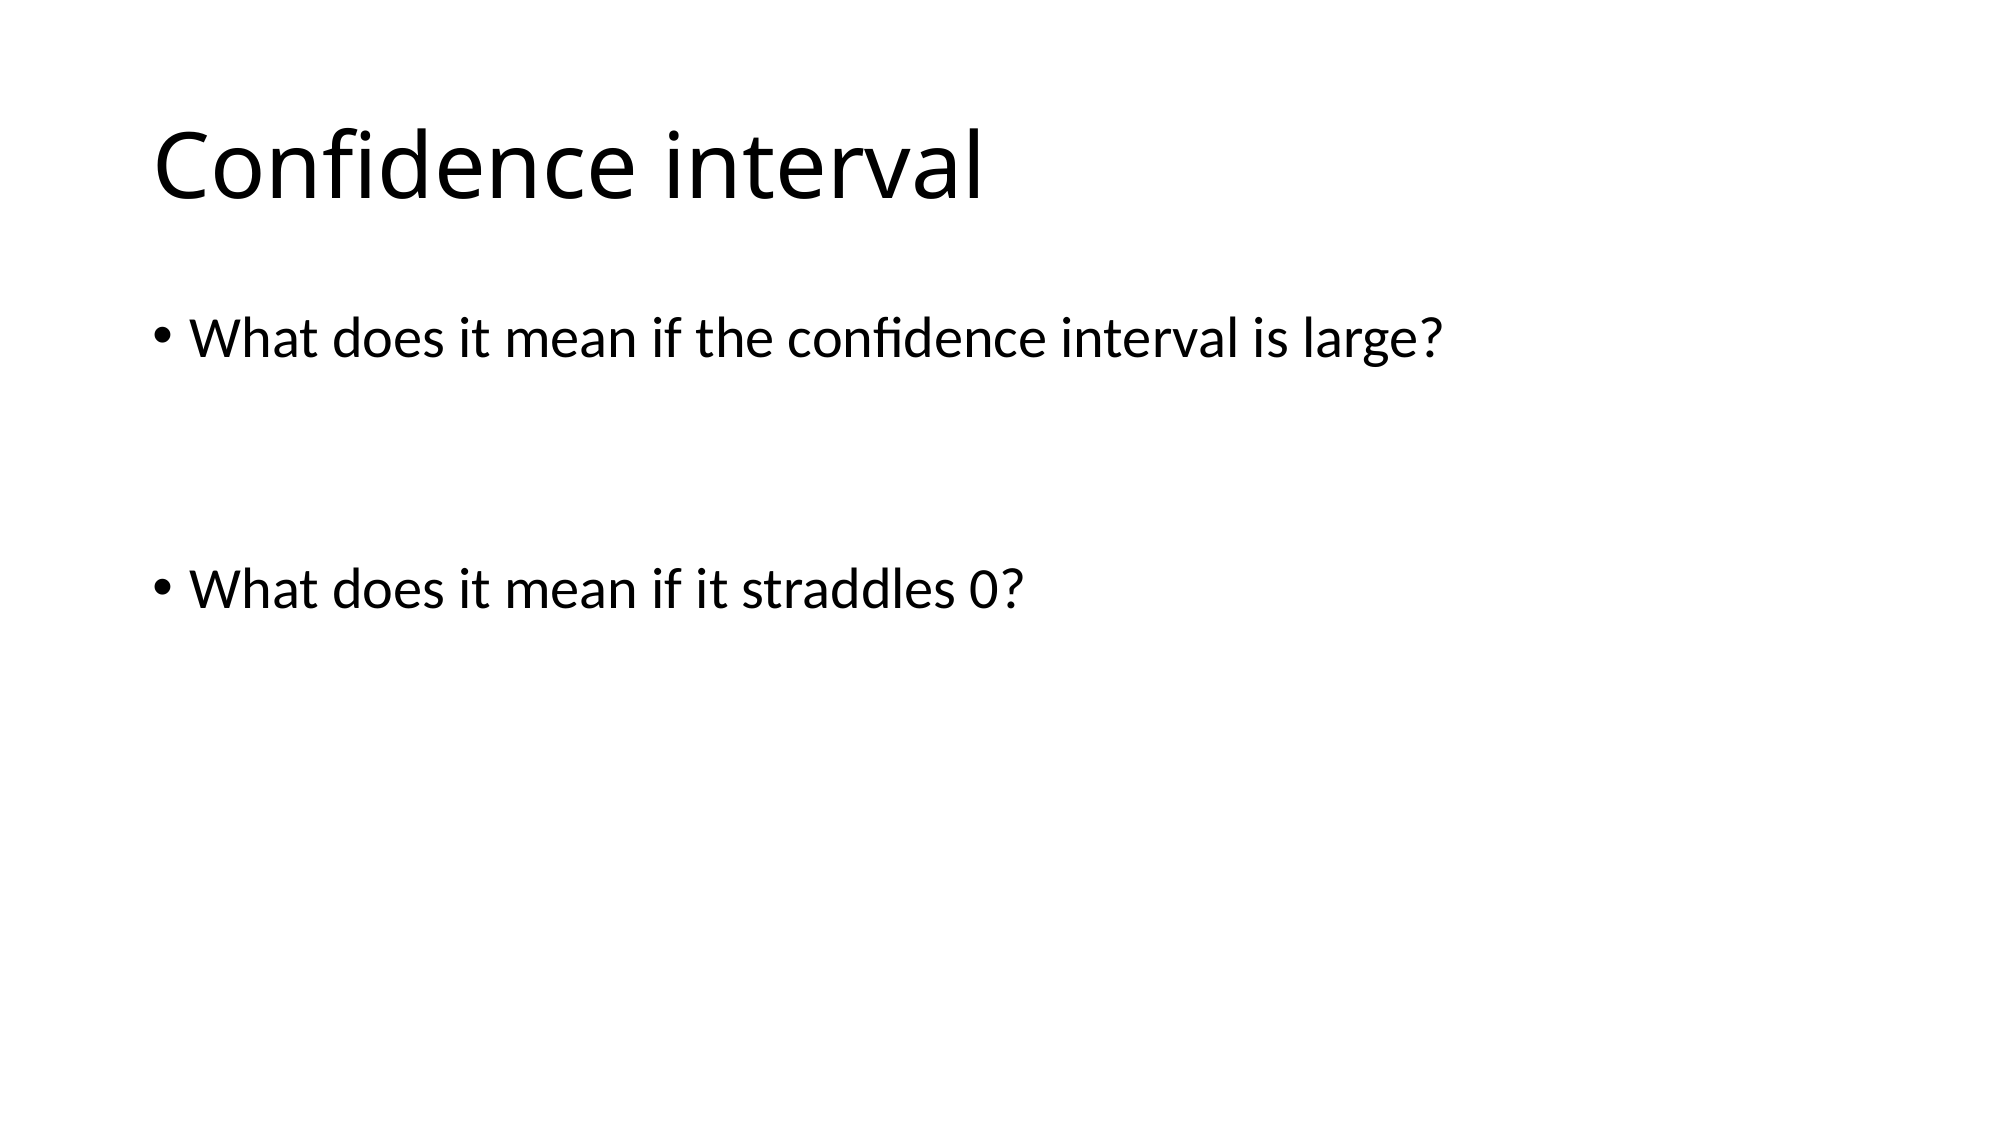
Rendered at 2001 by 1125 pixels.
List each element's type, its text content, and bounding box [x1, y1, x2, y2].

title Confidence interval [137, 59, 1863, 278]
list What does it mean if the confidence interval is large? What does it mean if it straddles 0? [137, 299, 1863, 1014]
